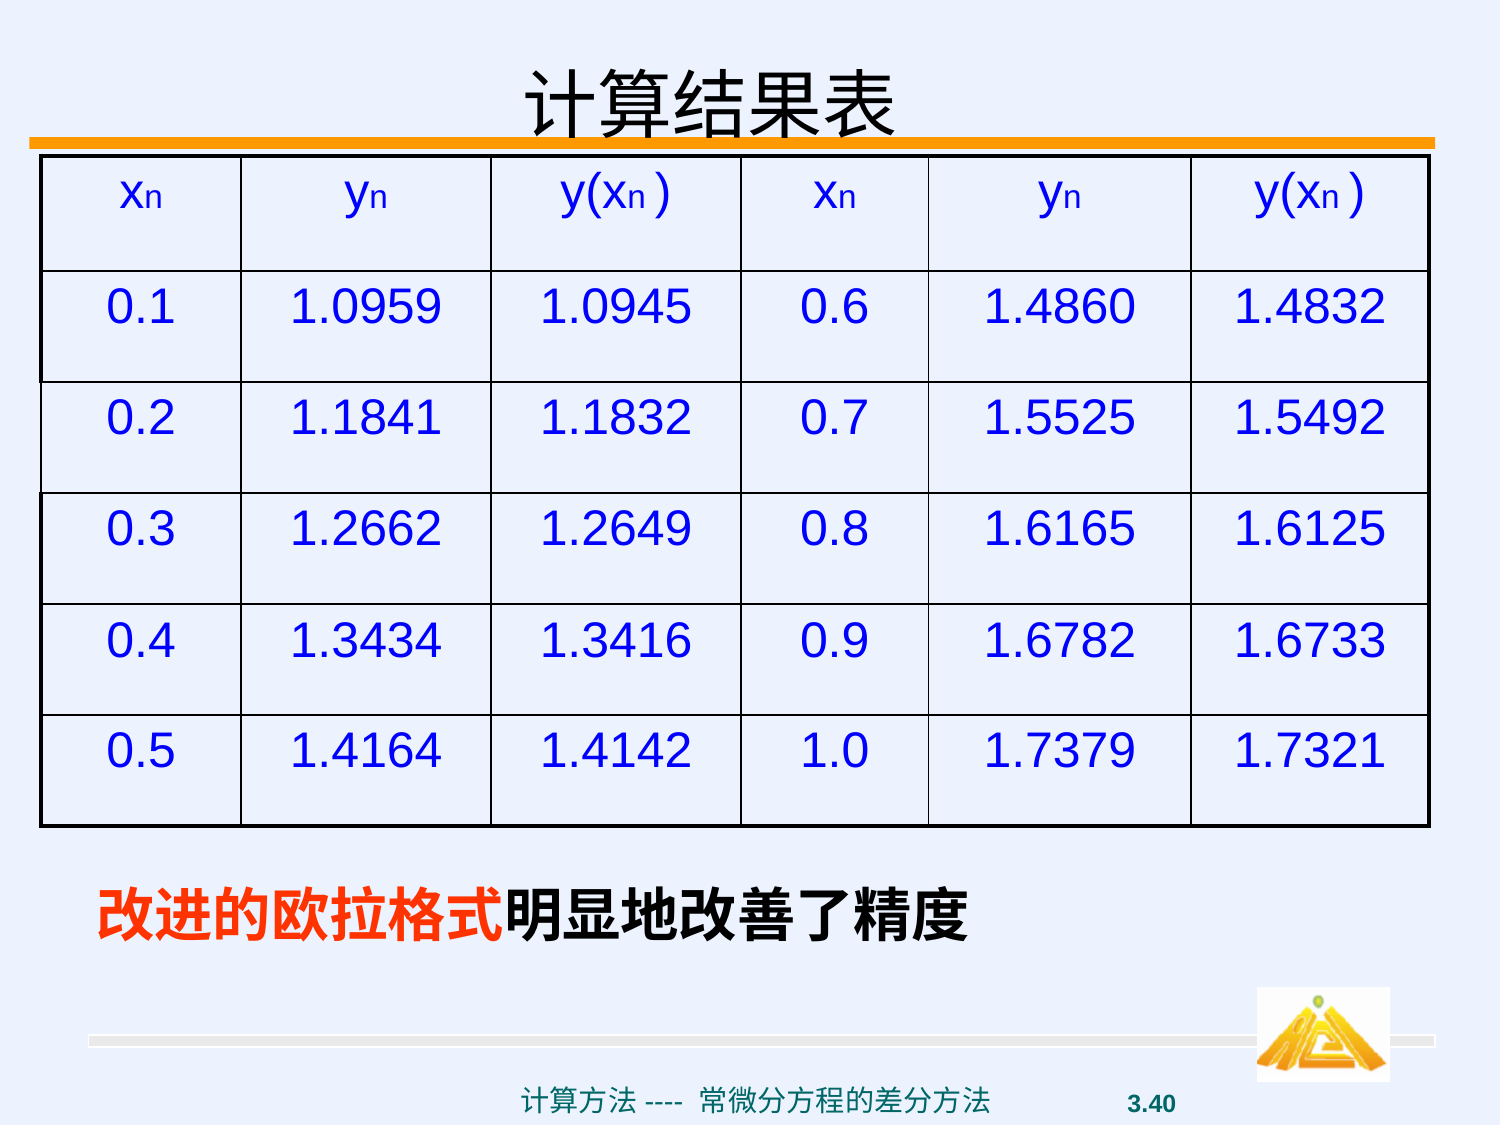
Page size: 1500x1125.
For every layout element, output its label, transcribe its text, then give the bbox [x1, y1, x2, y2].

table_header xn [742, 158, 928, 270]
table_cell 0.9 [742, 605, 928, 714]
table_cell 0.8 [742, 494, 928, 603]
table_header y(xn ) [492, 158, 740, 270]
table_cell 1.4832 [1192, 272, 1427, 381]
table_cell 1.2649 [492, 494, 740, 603]
text_box 计算结果表 [507, 49, 913, 154]
picture [1257, 987, 1390, 1082]
table_header y(xn ) [1192, 158, 1427, 270]
table_cell 0.1 [43, 272, 240, 381]
table_cell 0.2 [42, 383, 240, 492]
table_cell 1.0945 [492, 272, 740, 381]
table_cell 1.1841 [242, 383, 490, 492]
table_cell 0.4 [43, 605, 240, 714]
table_cell 1.0959 [242, 272, 490, 381]
table_cell 1.5492 [1192, 383, 1427, 492]
table_header xn [43, 158, 240, 270]
table_cell 1.1832 [492, 383, 740, 492]
table_cell 0.6 [742, 272, 928, 381]
table_cell 1.7379 [929, 716, 1190, 824]
table_cell 1.6125 [1192, 494, 1427, 603]
table_cell 1.7321 [1192, 716, 1427, 824]
table_header yn [242, 158, 490, 270]
table_cell 1.2662 [242, 494, 490, 603]
table_cell 1.6782 [929, 605, 1190, 714]
text_box 改进的欧拉格式明显地改善了精度 [81, 870, 986, 956]
table_cell 1.0 [742, 716, 928, 824]
table_header yn [929, 158, 1190, 270]
table_cell 0.5 [43, 716, 240, 824]
table_cell 1.3416 [492, 605, 740, 714]
table_cell 1.4860 [929, 272, 1190, 381]
table_cell 1.6733 [1192, 605, 1427, 714]
table_cell 1.4142 [492, 716, 740, 824]
table_cell 1.3434 [242, 605, 490, 714]
table_cell 0.3 [43, 494, 240, 603]
table_cell 0.7 [742, 383, 928, 492]
table_cell 1.4164 [242, 716, 490, 824]
table_cell 1.6165 [929, 494, 1190, 603]
table_cell 1.5525 [929, 383, 1190, 492]
